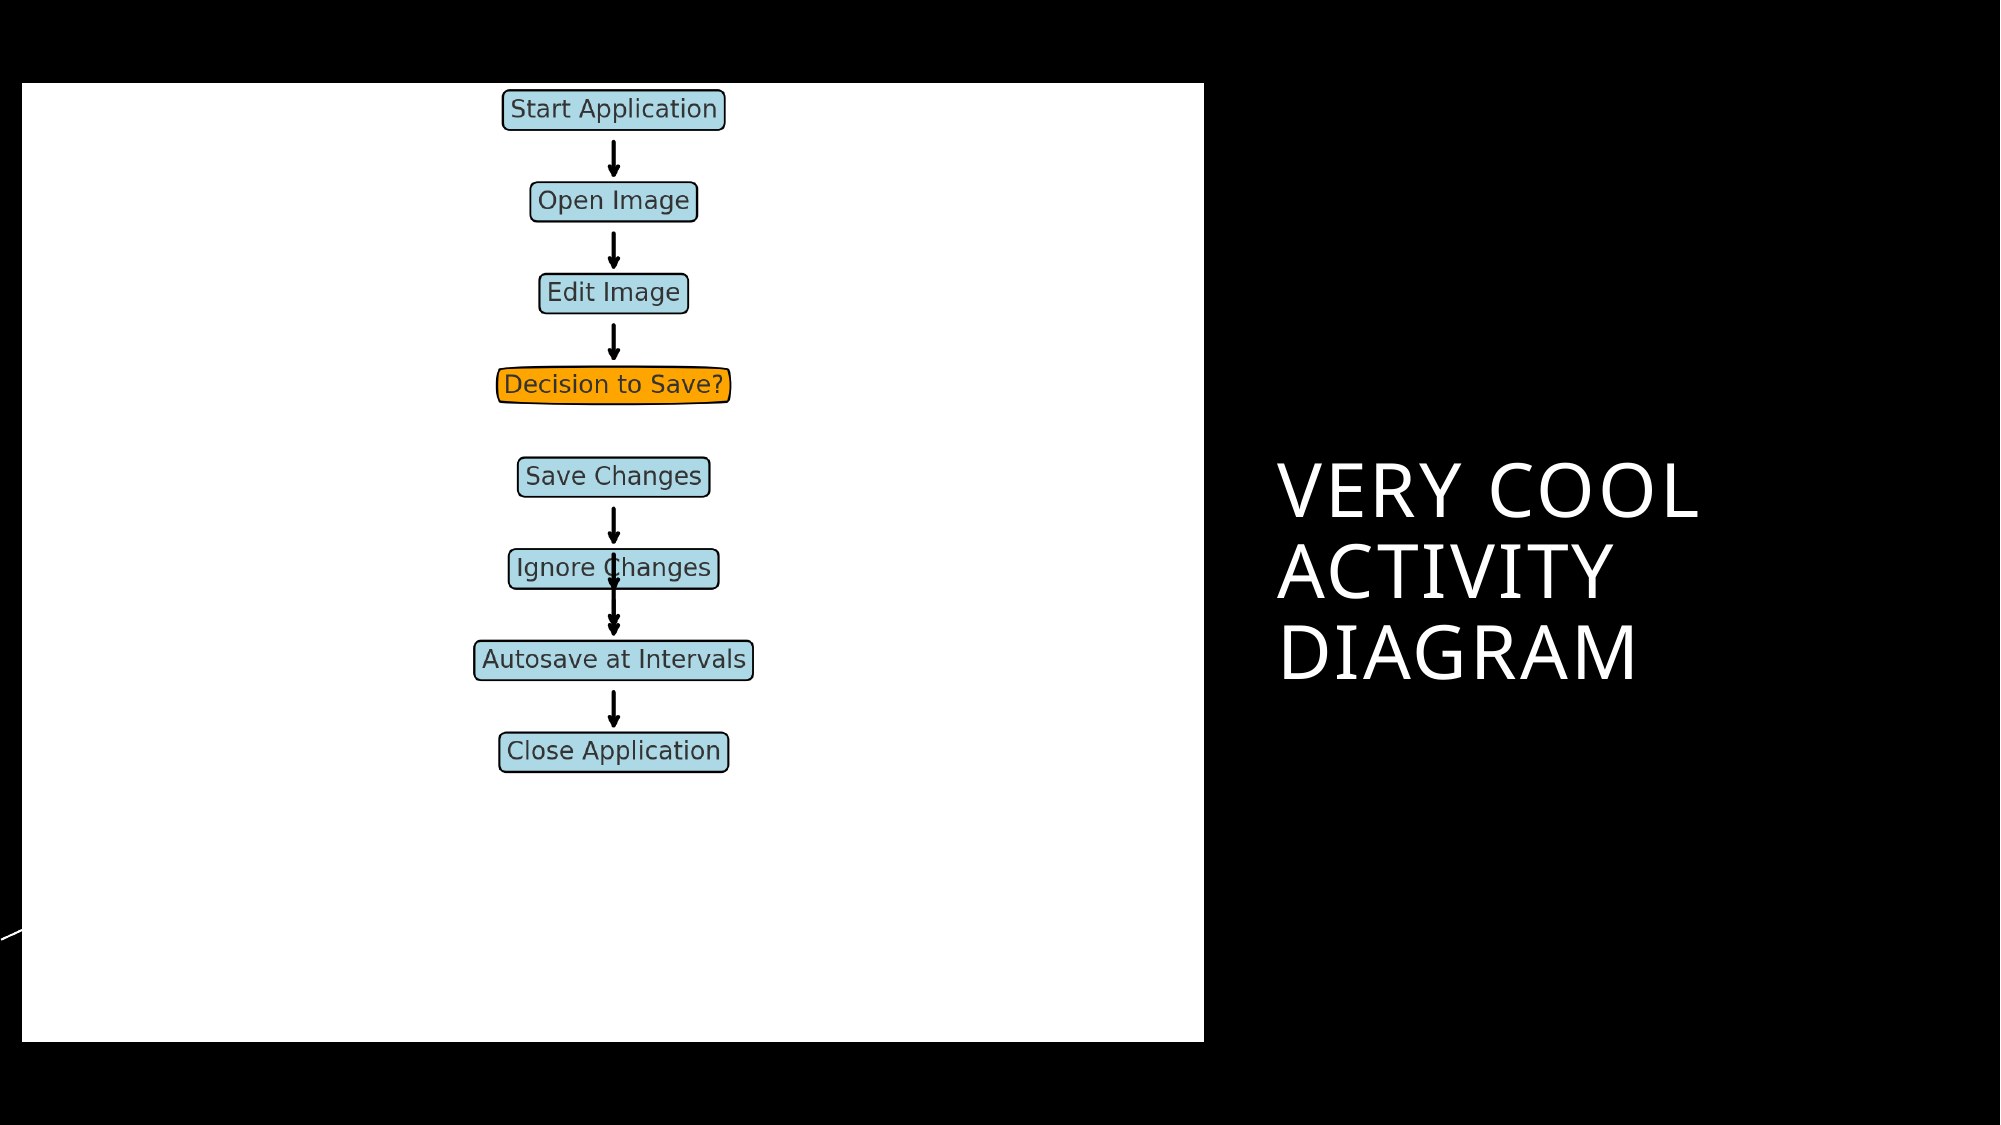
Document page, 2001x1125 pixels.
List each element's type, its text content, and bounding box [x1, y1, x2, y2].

title Very cool activity diagram [1262, 421, 1948, 704]
picture [0, 83, 1204, 1042]
